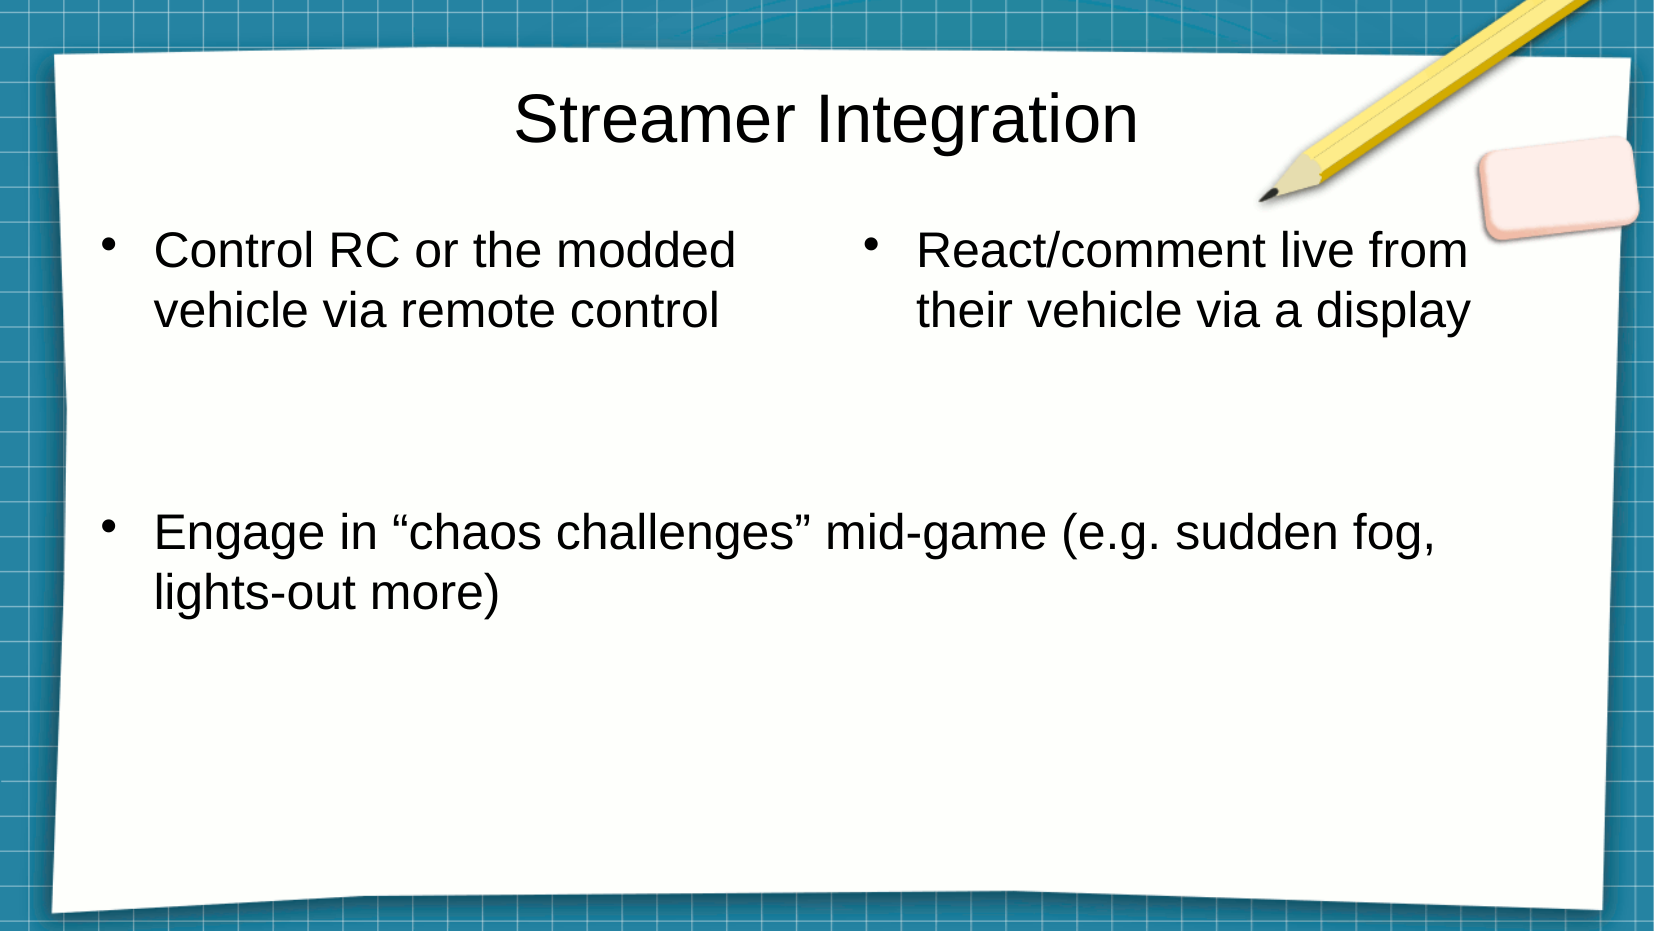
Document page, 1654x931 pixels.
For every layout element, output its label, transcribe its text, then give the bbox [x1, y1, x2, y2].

list Engage in “chaos challenges” mid-game (e.g. sudden fog, lights-out more) [82, 499, 1571, 757]
list React/comment live from their vehicle via a display [845, 217, 1572, 475]
picture [0, 0, 1654, 931]
title Streamer Integration [82, 37, 1571, 193]
list Control RC or the modded vehicle via remote control [82, 217, 809, 475]
